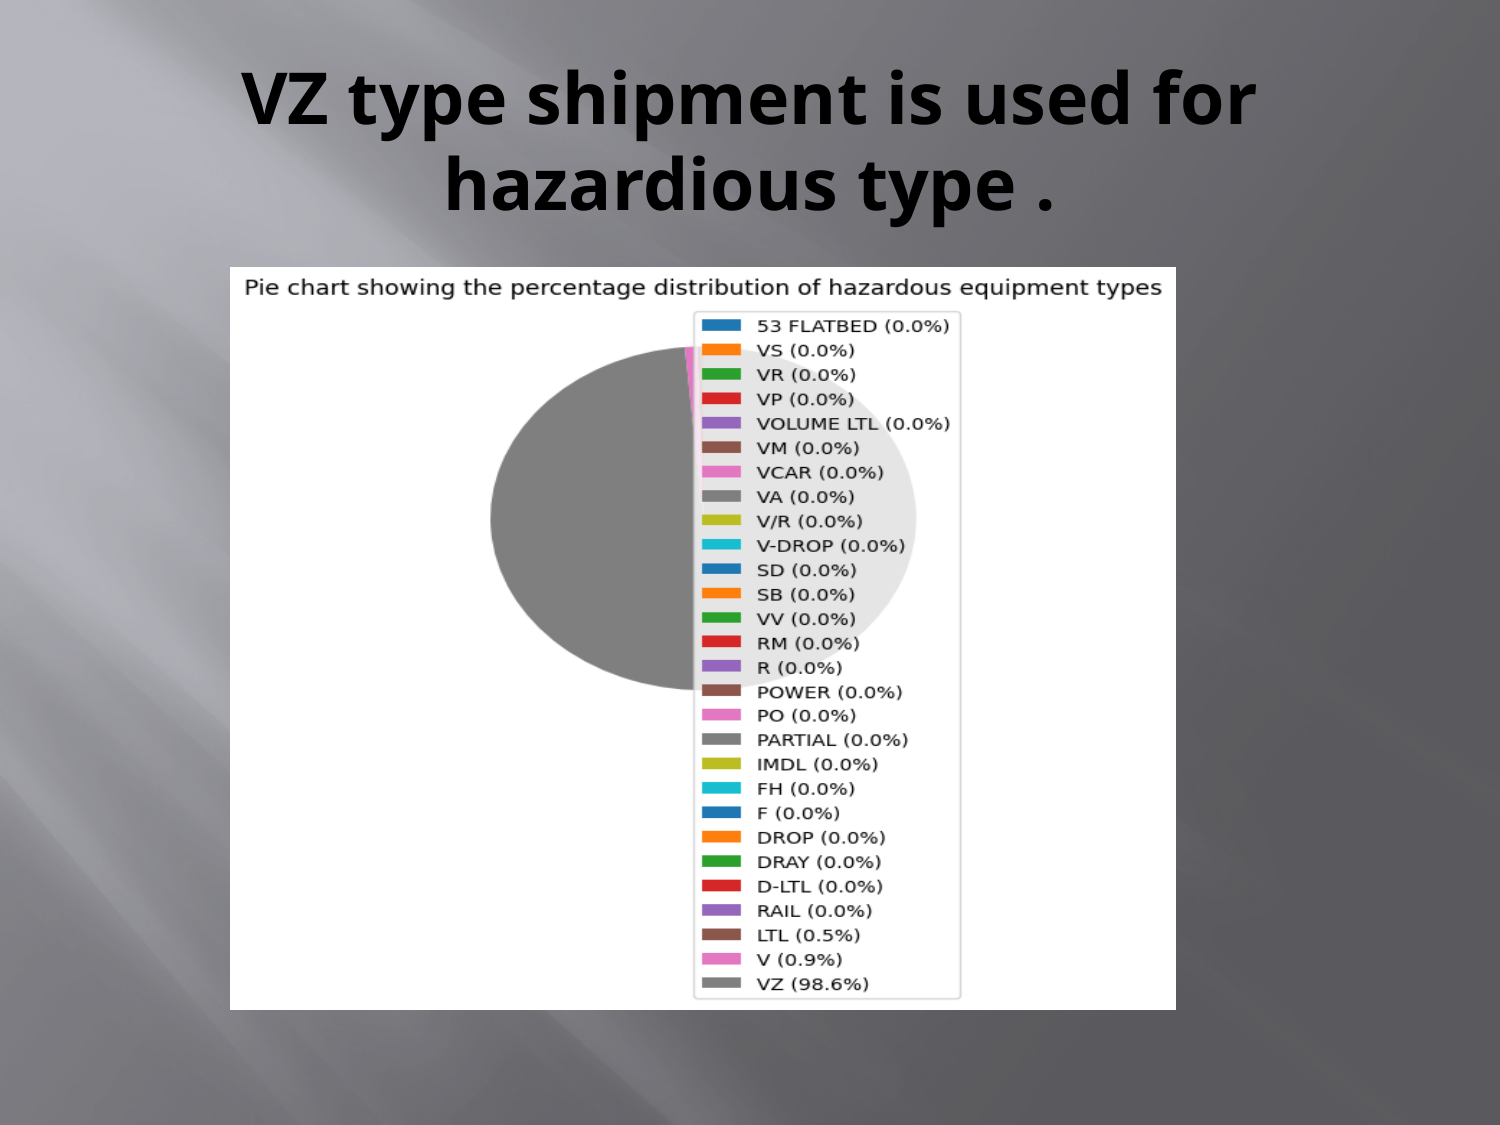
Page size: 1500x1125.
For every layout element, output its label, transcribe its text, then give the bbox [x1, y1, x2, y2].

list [229, 266, 1176, 1010]
title VZ type shipment is used for hazardious type . [75, 45, 1425, 233]
